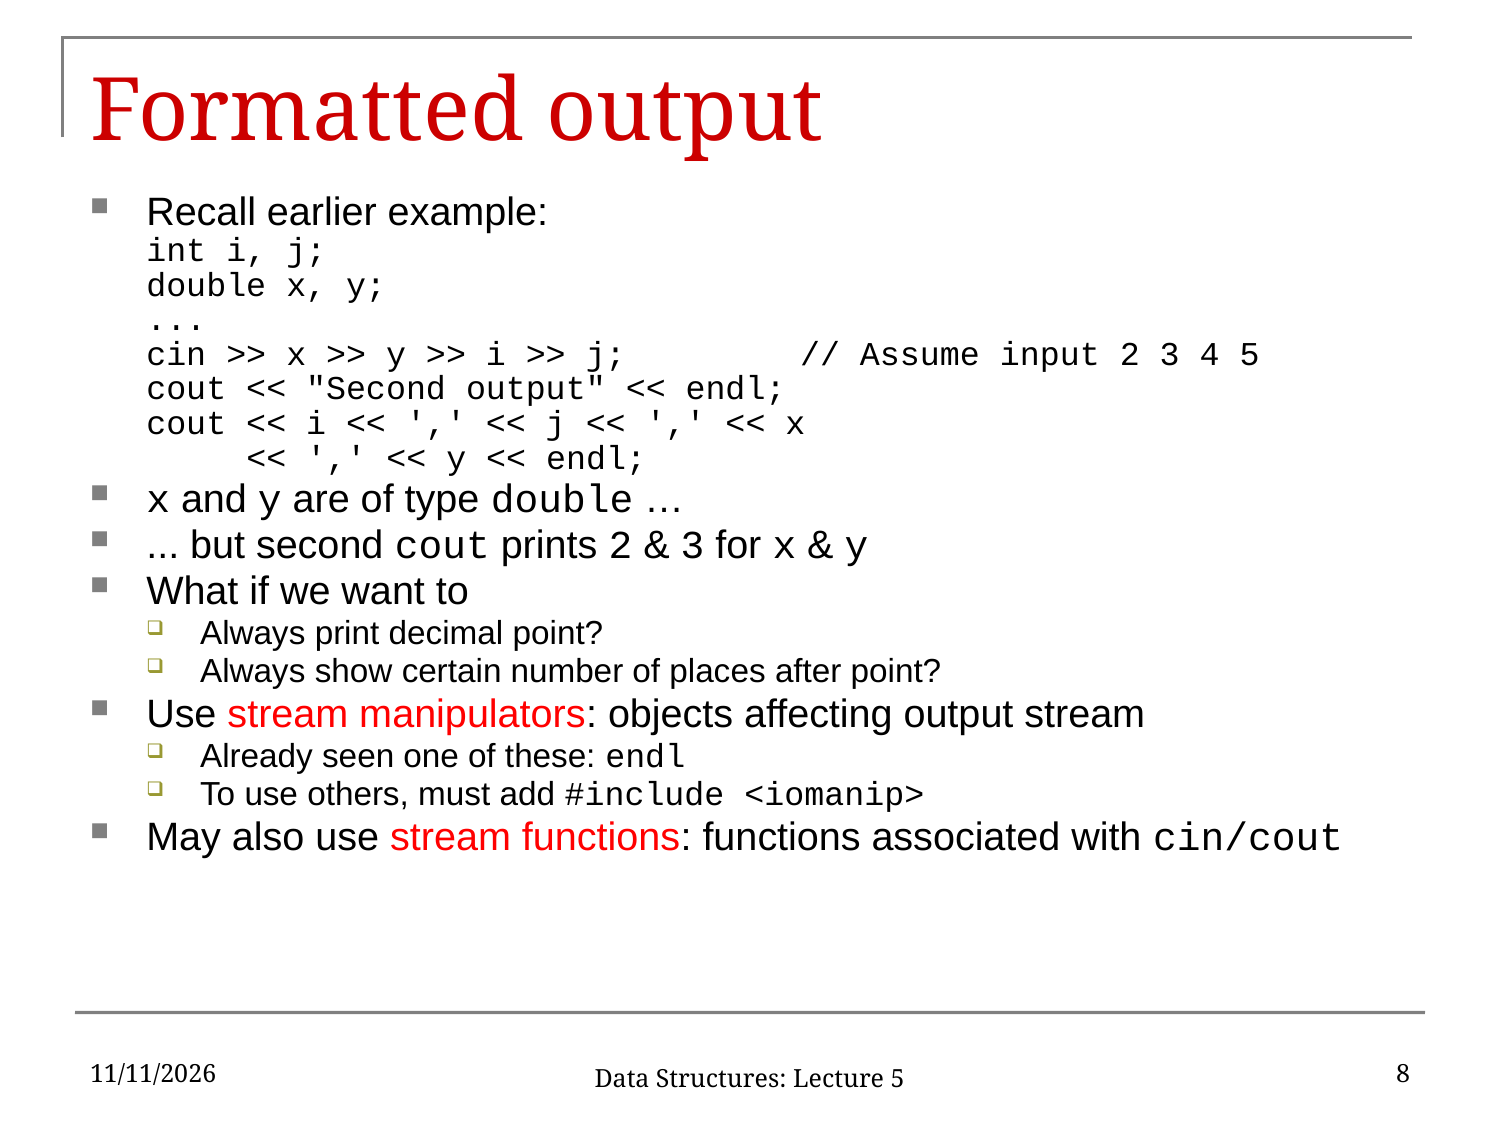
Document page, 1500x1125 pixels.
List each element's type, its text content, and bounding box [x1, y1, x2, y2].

list Recall earlier example: int i, j; double x, y; ... cin >> x >> y >> i >> j; // Assume input 2 3 4 5 cout << "Second output" << endl; cout << i << ',' << j << ',' << x << ',' << y << endl; x and y are of type double … ... but second cout prints 2 & 3 for x & y What if we want to Always print decimal point? Always show certain number of places after point? Use stream manipulators: objects affecting output stream Already seen one of these: endl To use others, must add #include <iomanip> May also use stream functions: functions associated with cin/cout [75, 187, 1425, 1006]
title Formatted output [75, 45, 1425, 163]
footer Data Structures: Lecture 5 [512, 1024, 988, 1101]
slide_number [74, 1023, 426, 1100]
slide_number 8 [1074, 1023, 1426, 1100]
